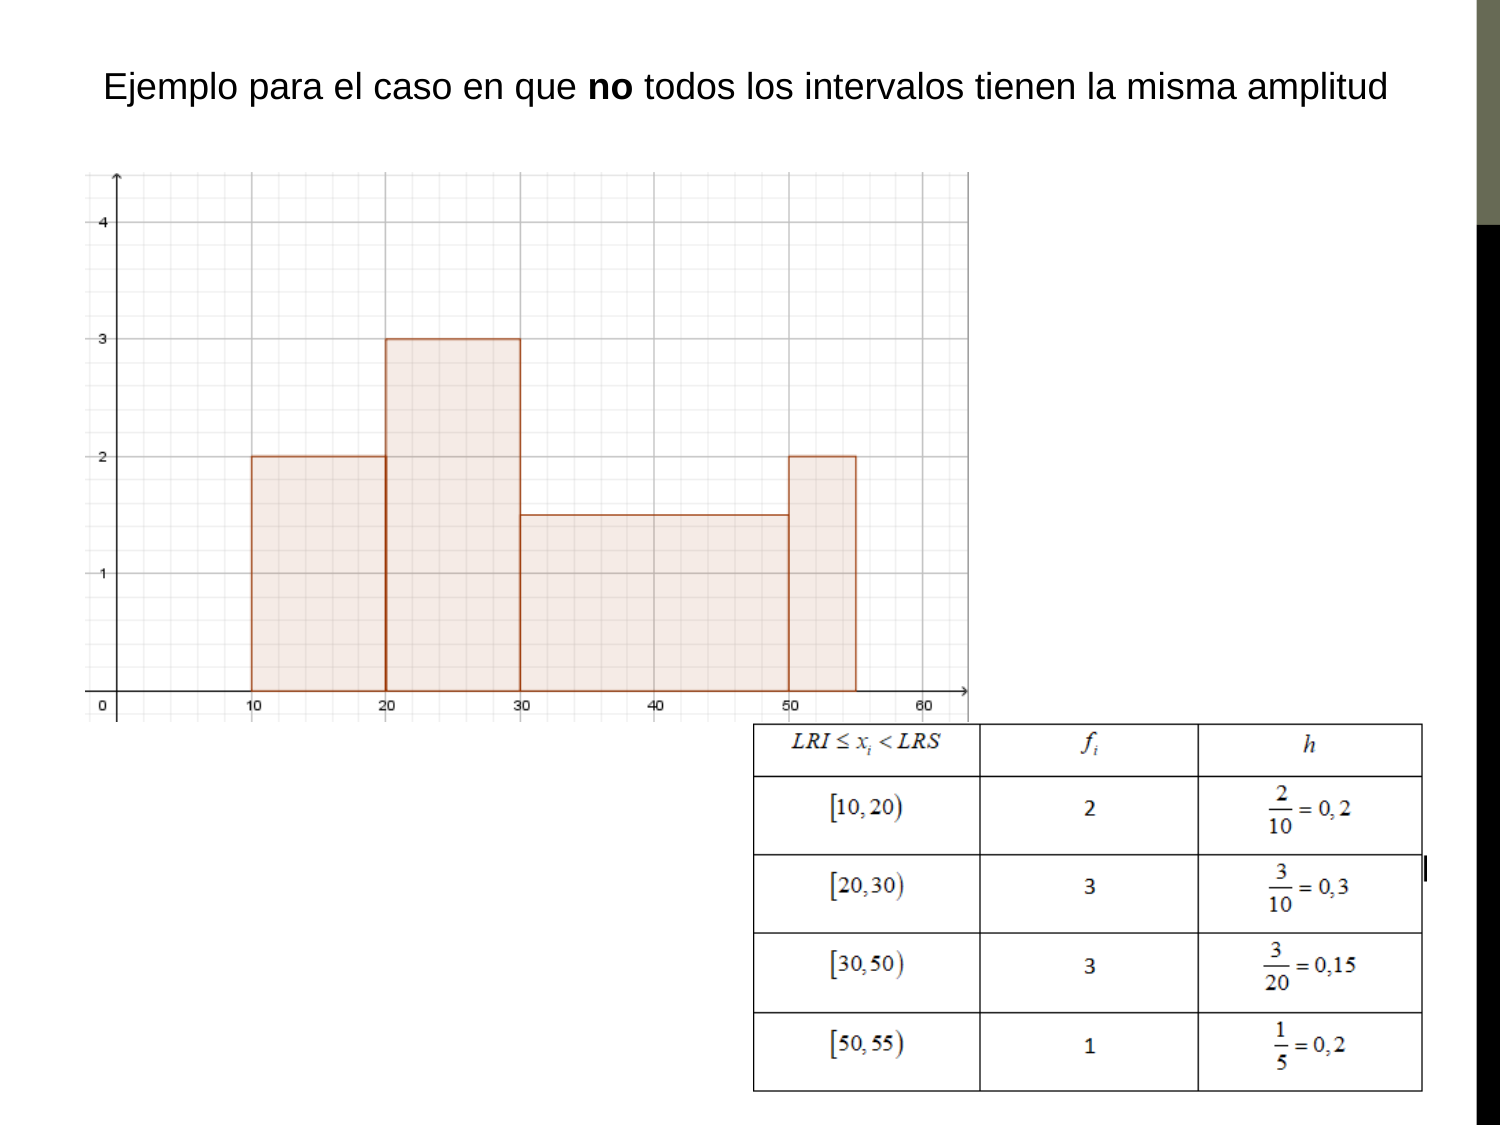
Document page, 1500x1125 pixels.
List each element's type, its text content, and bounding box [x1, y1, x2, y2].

picture [85, 172, 1428, 1097]
text_box Ejemplo para el caso en que no todos los intervalos tienen la misma amplitud [88, 54, 1412, 115]
